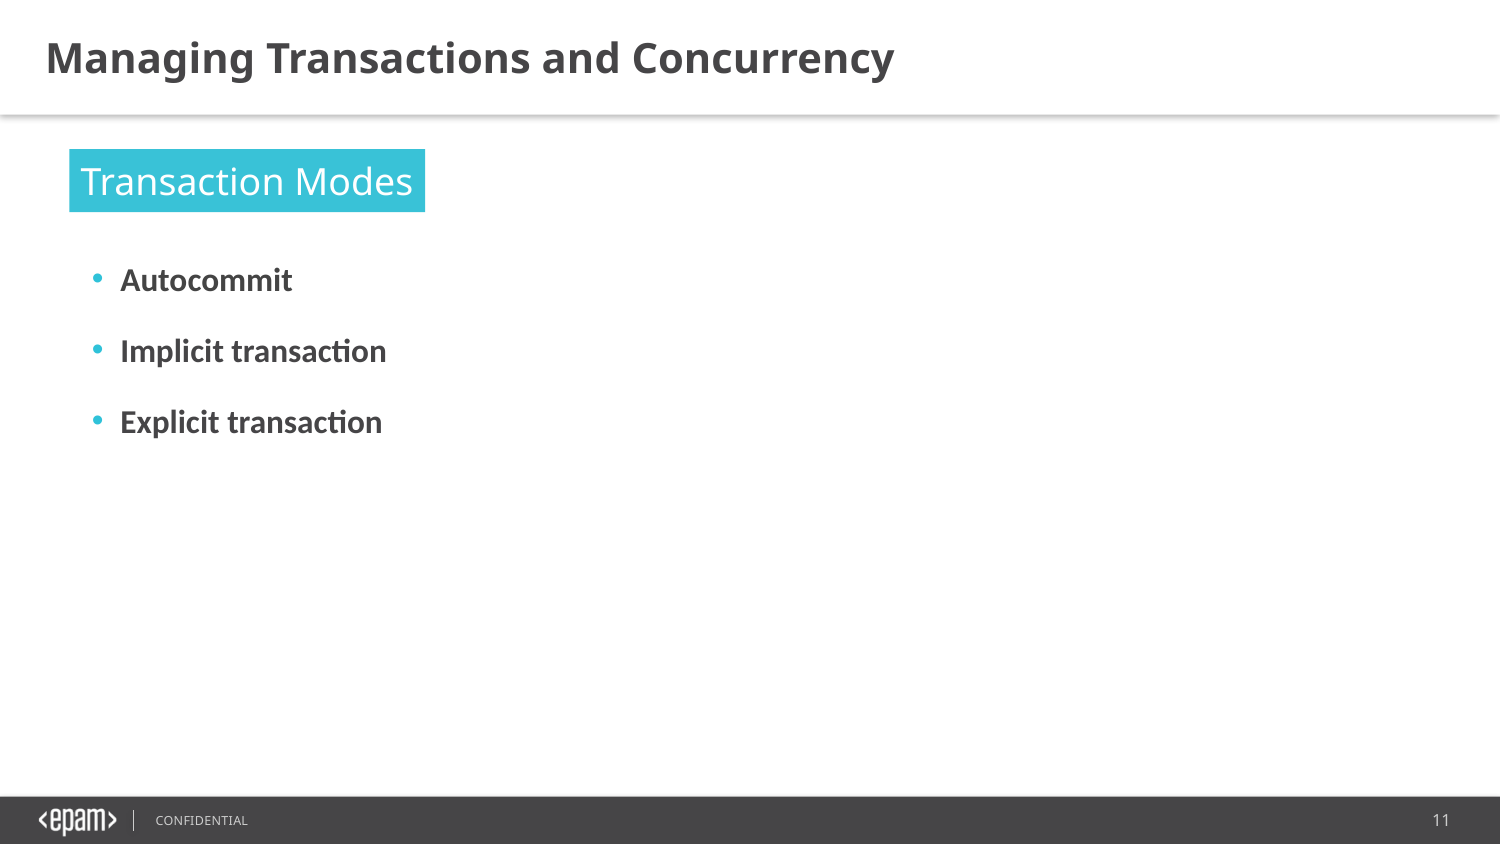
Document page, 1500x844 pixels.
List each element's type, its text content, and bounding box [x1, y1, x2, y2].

picture [38, 808, 117, 837]
list Managing Transactions and Concurrency [0, 0, 1500, 115]
text_box Transaction Modes [69, 149, 426, 213]
text_box Autocommit Implicit transaction Explicit transaction [77, 246, 751, 786]
